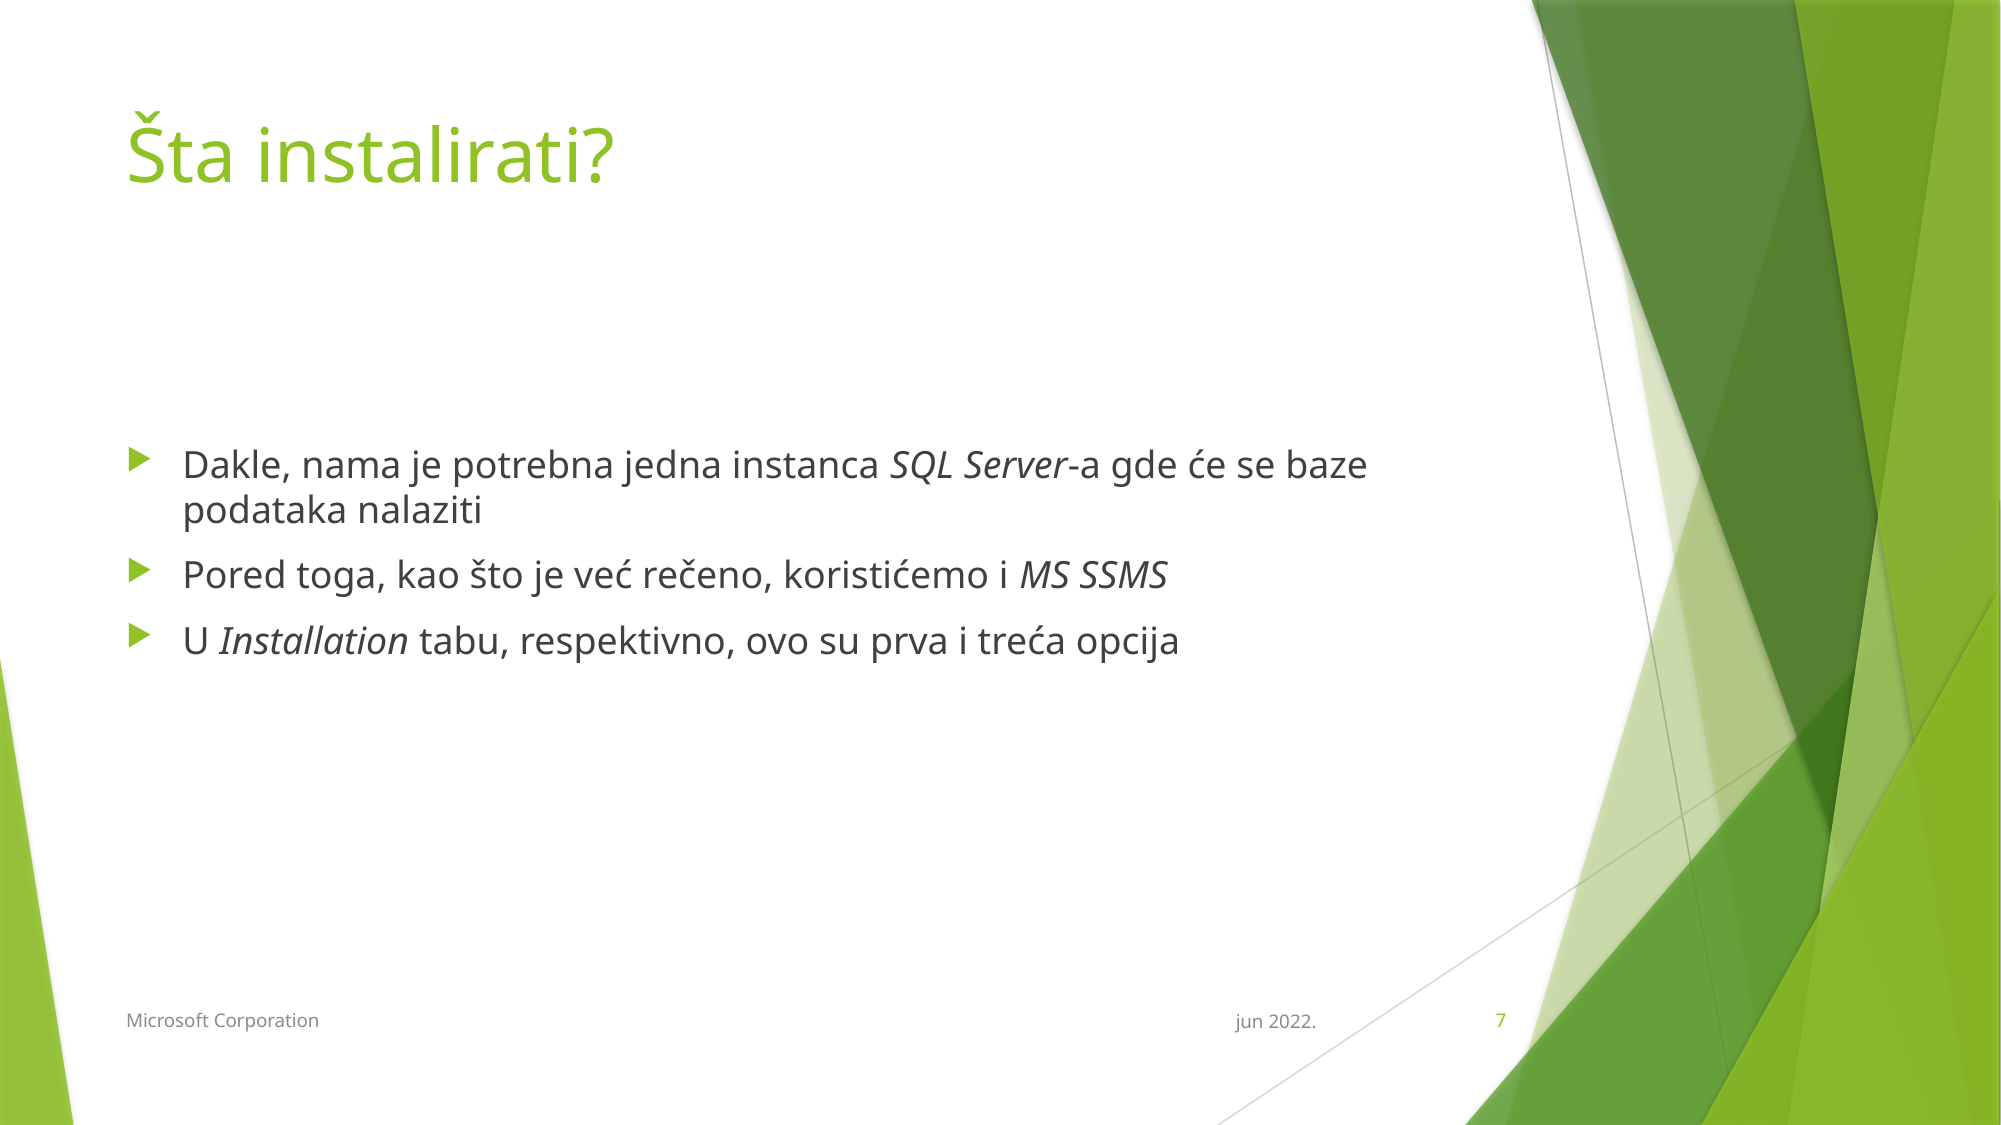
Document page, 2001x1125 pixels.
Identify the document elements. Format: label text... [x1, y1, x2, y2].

list Dakle, nama je potrebna jedna instanca SQL Server-a gde će se baze podataka nalaziti Pored toga, kao što je već rečeno, koristićemo i MS SSMS U Installation tabu, respektivno, ovo su prva i treća opcija [111, 433, 1522, 991]
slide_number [1181, 991, 1332, 1051]
title Šta instalirati? [111, 99, 1522, 242]
footer Microsoft Corporation [111, 991, 1145, 1051]
slide_number 7 [1409, 991, 1522, 1051]
